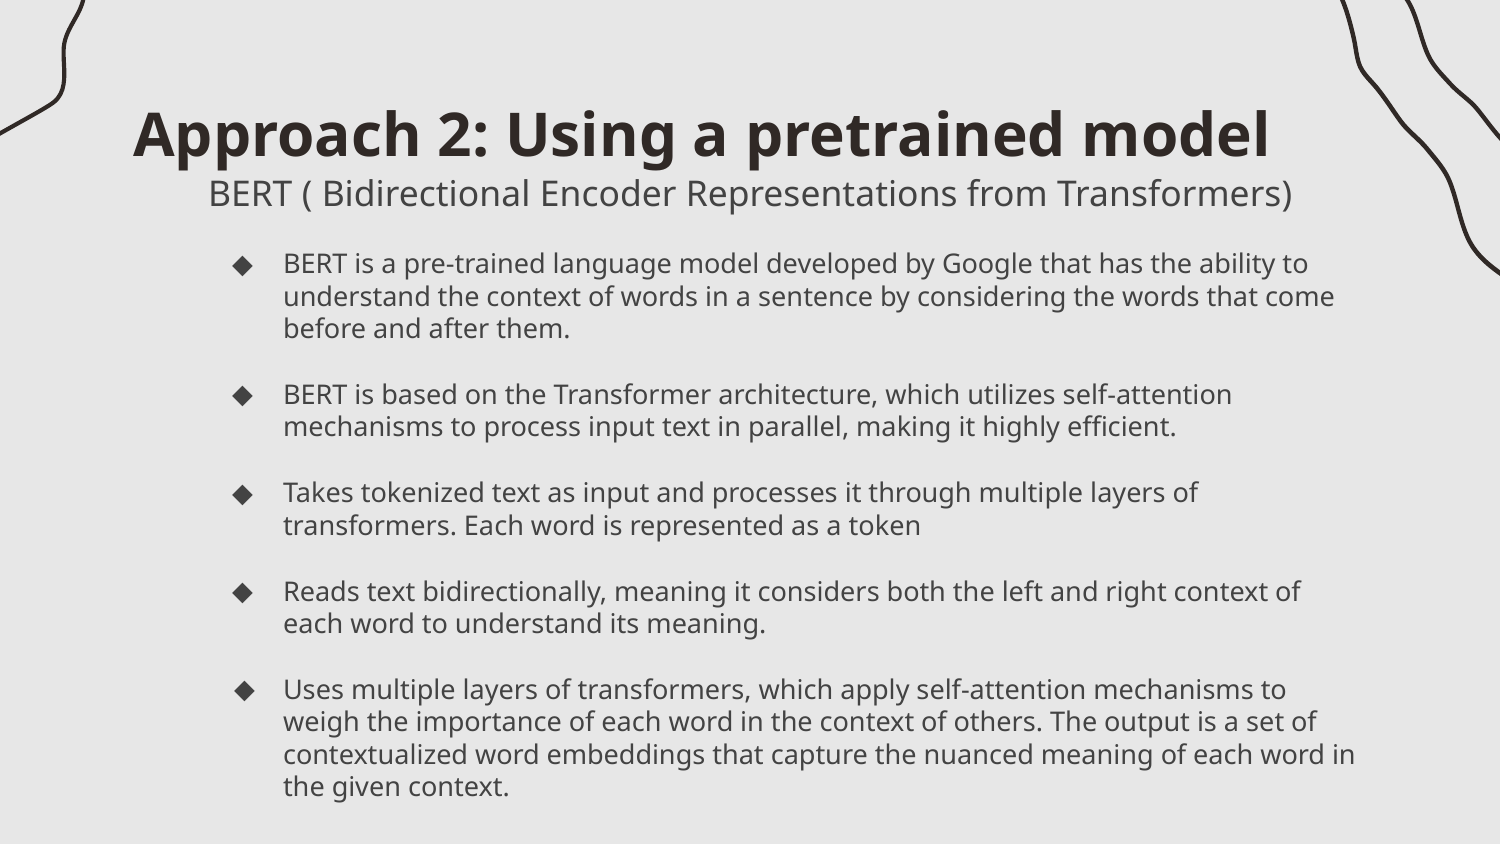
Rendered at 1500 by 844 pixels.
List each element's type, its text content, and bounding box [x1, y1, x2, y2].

title Approach 2: Using a pretrained model [118, 85, 1382, 155]
list BERT ( Bidirectional Encoder Representations from Transformers) BERT is a pre-trained language model developed by Google that has the ability to understand the context of words in a sentence by considering the words that come before and after them. BERT is based on the Transformer architecture, which utilizes self-attention mechanisms to process input text in parallel, making it highly efficient. Takes tokenized text as input and processes it through multiple layers of transformers. Each word is represented as a token Reads text bidirectionally, meaning it considers both the left and right context of each word to understand its meaning. Uses multiple layers of transformers, which apply self-attention mechanisms to weigh the importance of each word in the context of others. The output is a set of contextualized word embeddings that capture the nuanced meaning of each word in the given context. [118, 155, 1382, 824]
